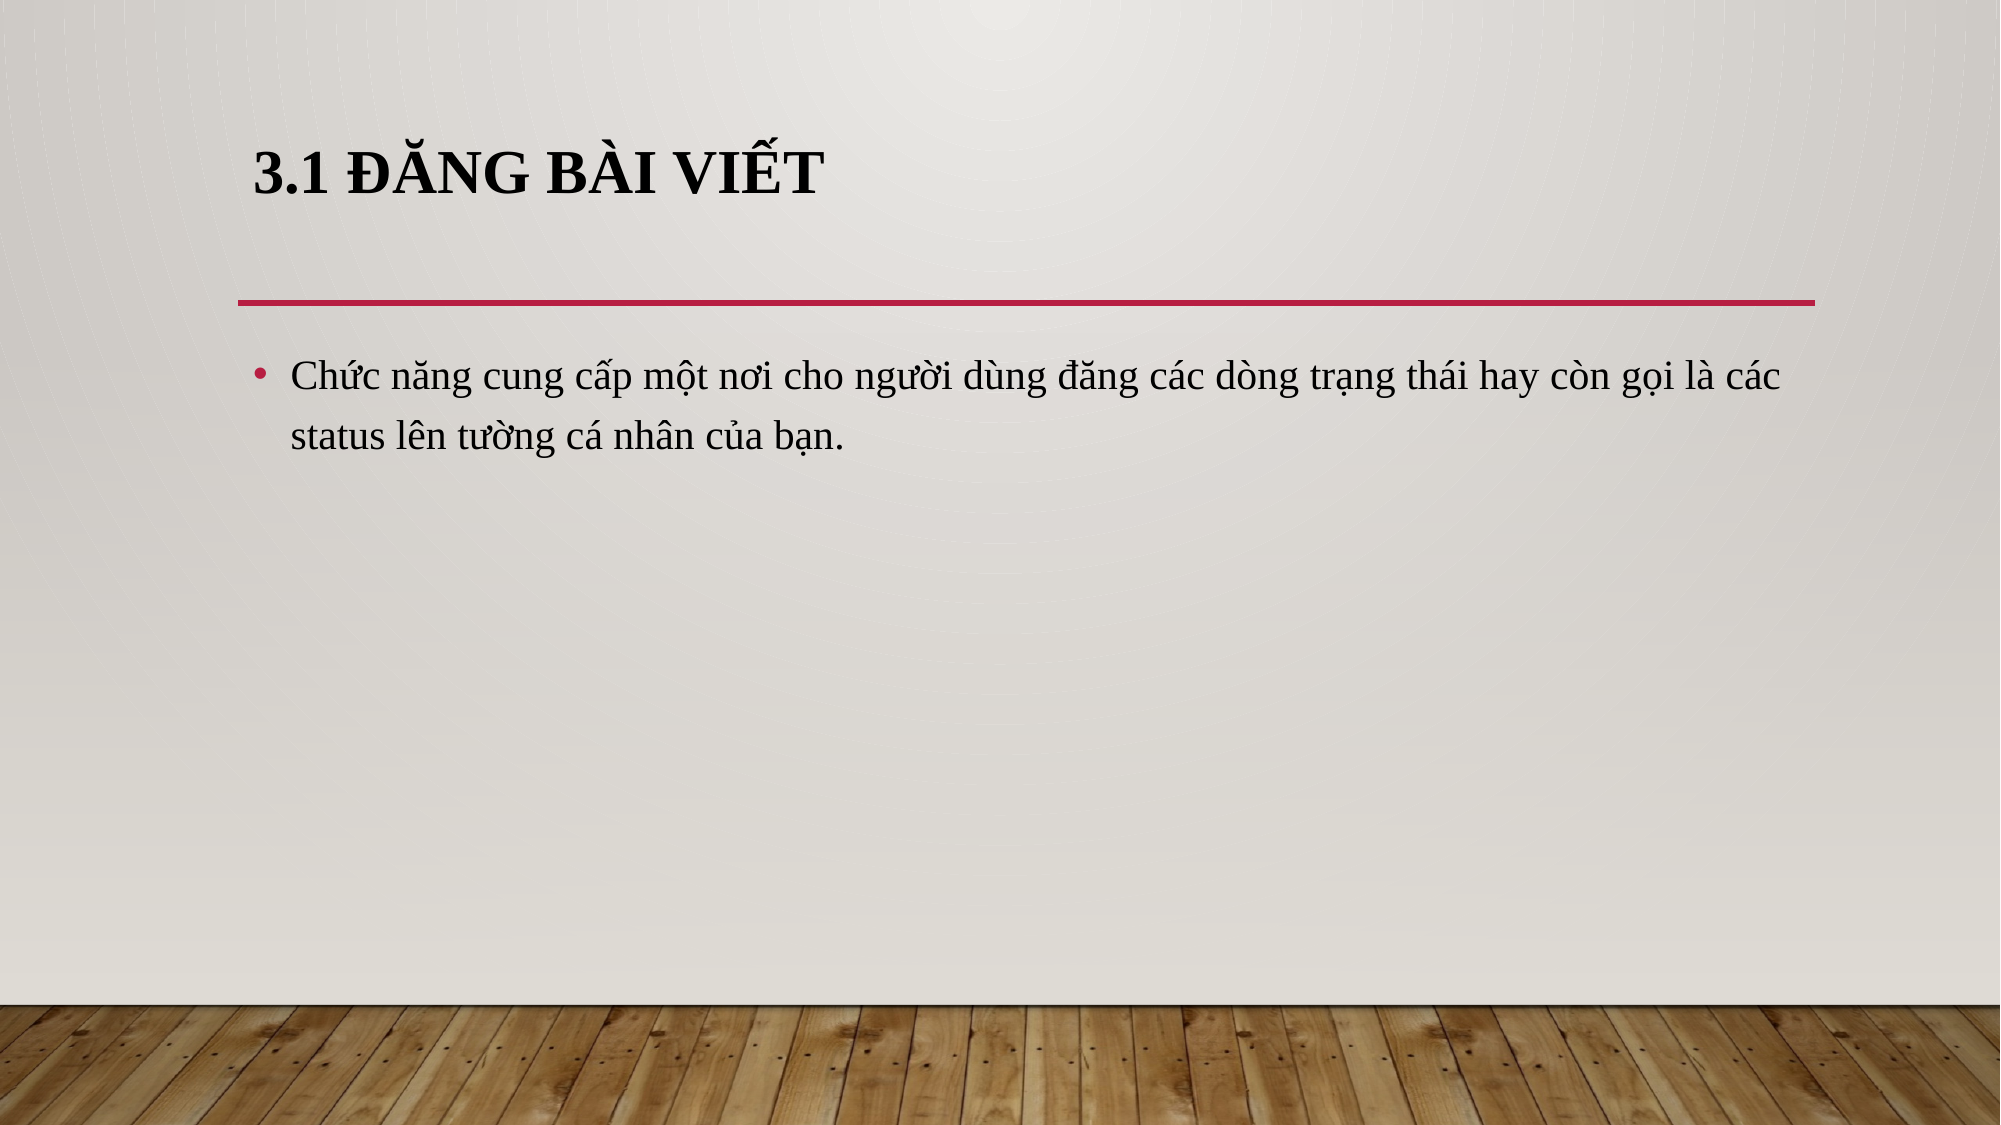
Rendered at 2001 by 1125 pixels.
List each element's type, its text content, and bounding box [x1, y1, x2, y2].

picture [0, 1005, 2000, 1125]
list Chức năng cung cấp một nơi cho người dùng đăng các dòng trạng thái hay còn gọi là các status lên tường cá nhân của bạn. [238, 330, 1814, 897]
title 3.1 Đăng bài viết [238, 131, 1814, 221]
